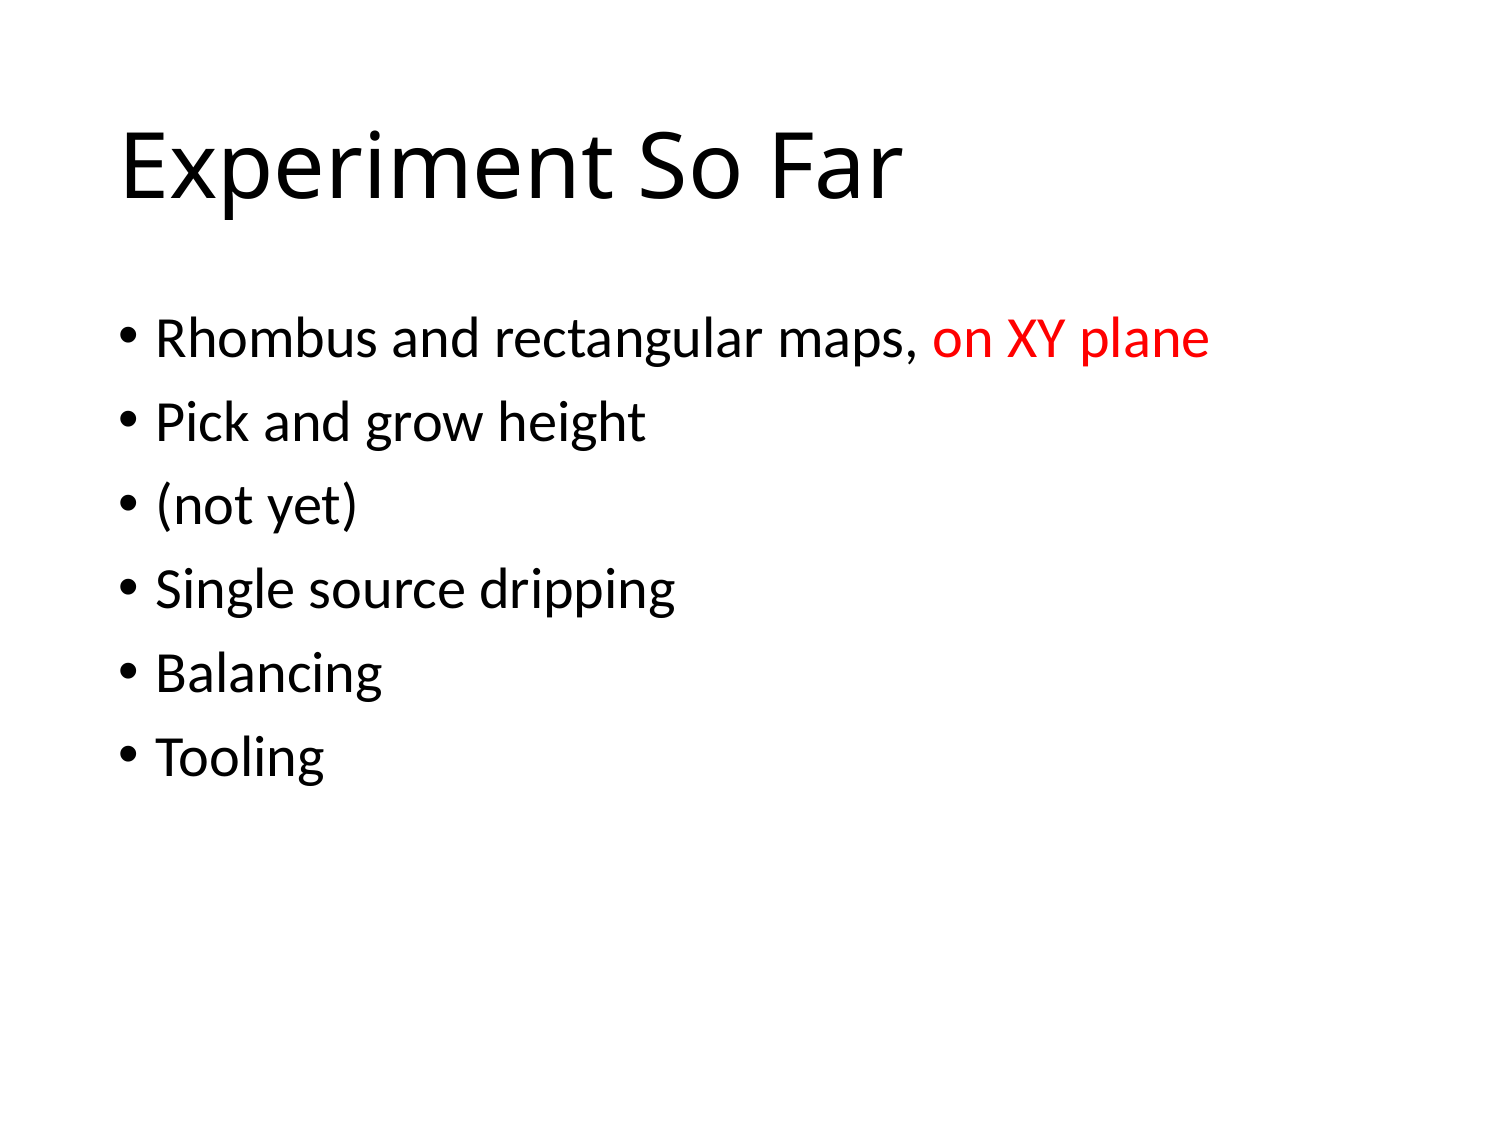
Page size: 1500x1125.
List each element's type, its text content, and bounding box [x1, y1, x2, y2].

list Rhombus and rectangular maps, on XY plane Pick and grow height (not yet) Single source dripping Balancing Tooling [103, 299, 1397, 1014]
title Experiment So Far [103, 59, 1397, 278]
